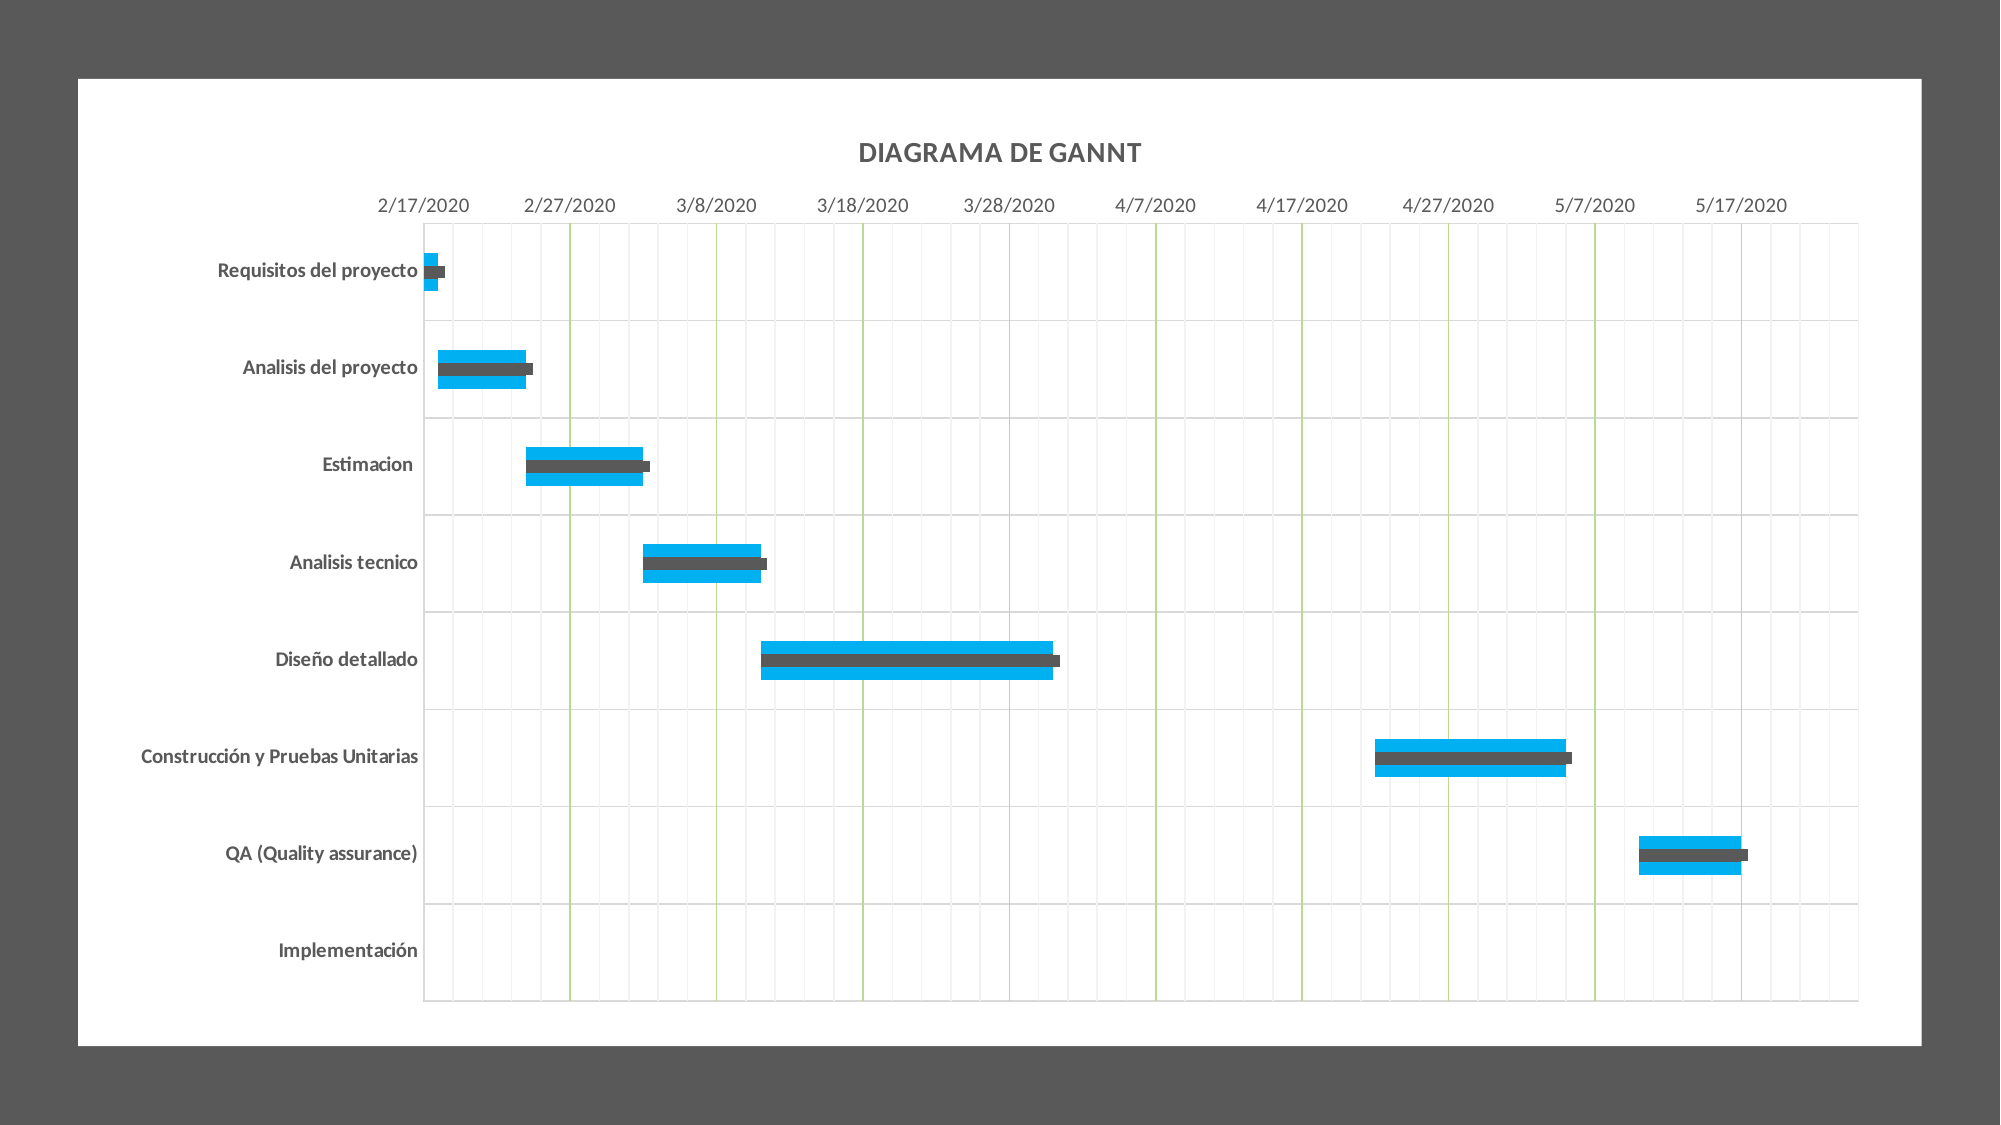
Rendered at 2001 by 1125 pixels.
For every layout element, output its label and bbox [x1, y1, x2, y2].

text_box [77, 78, 1923, 1047]
chart [105, 105, 1895, 1020]
text_box [0, 0, 2000, 1125]
